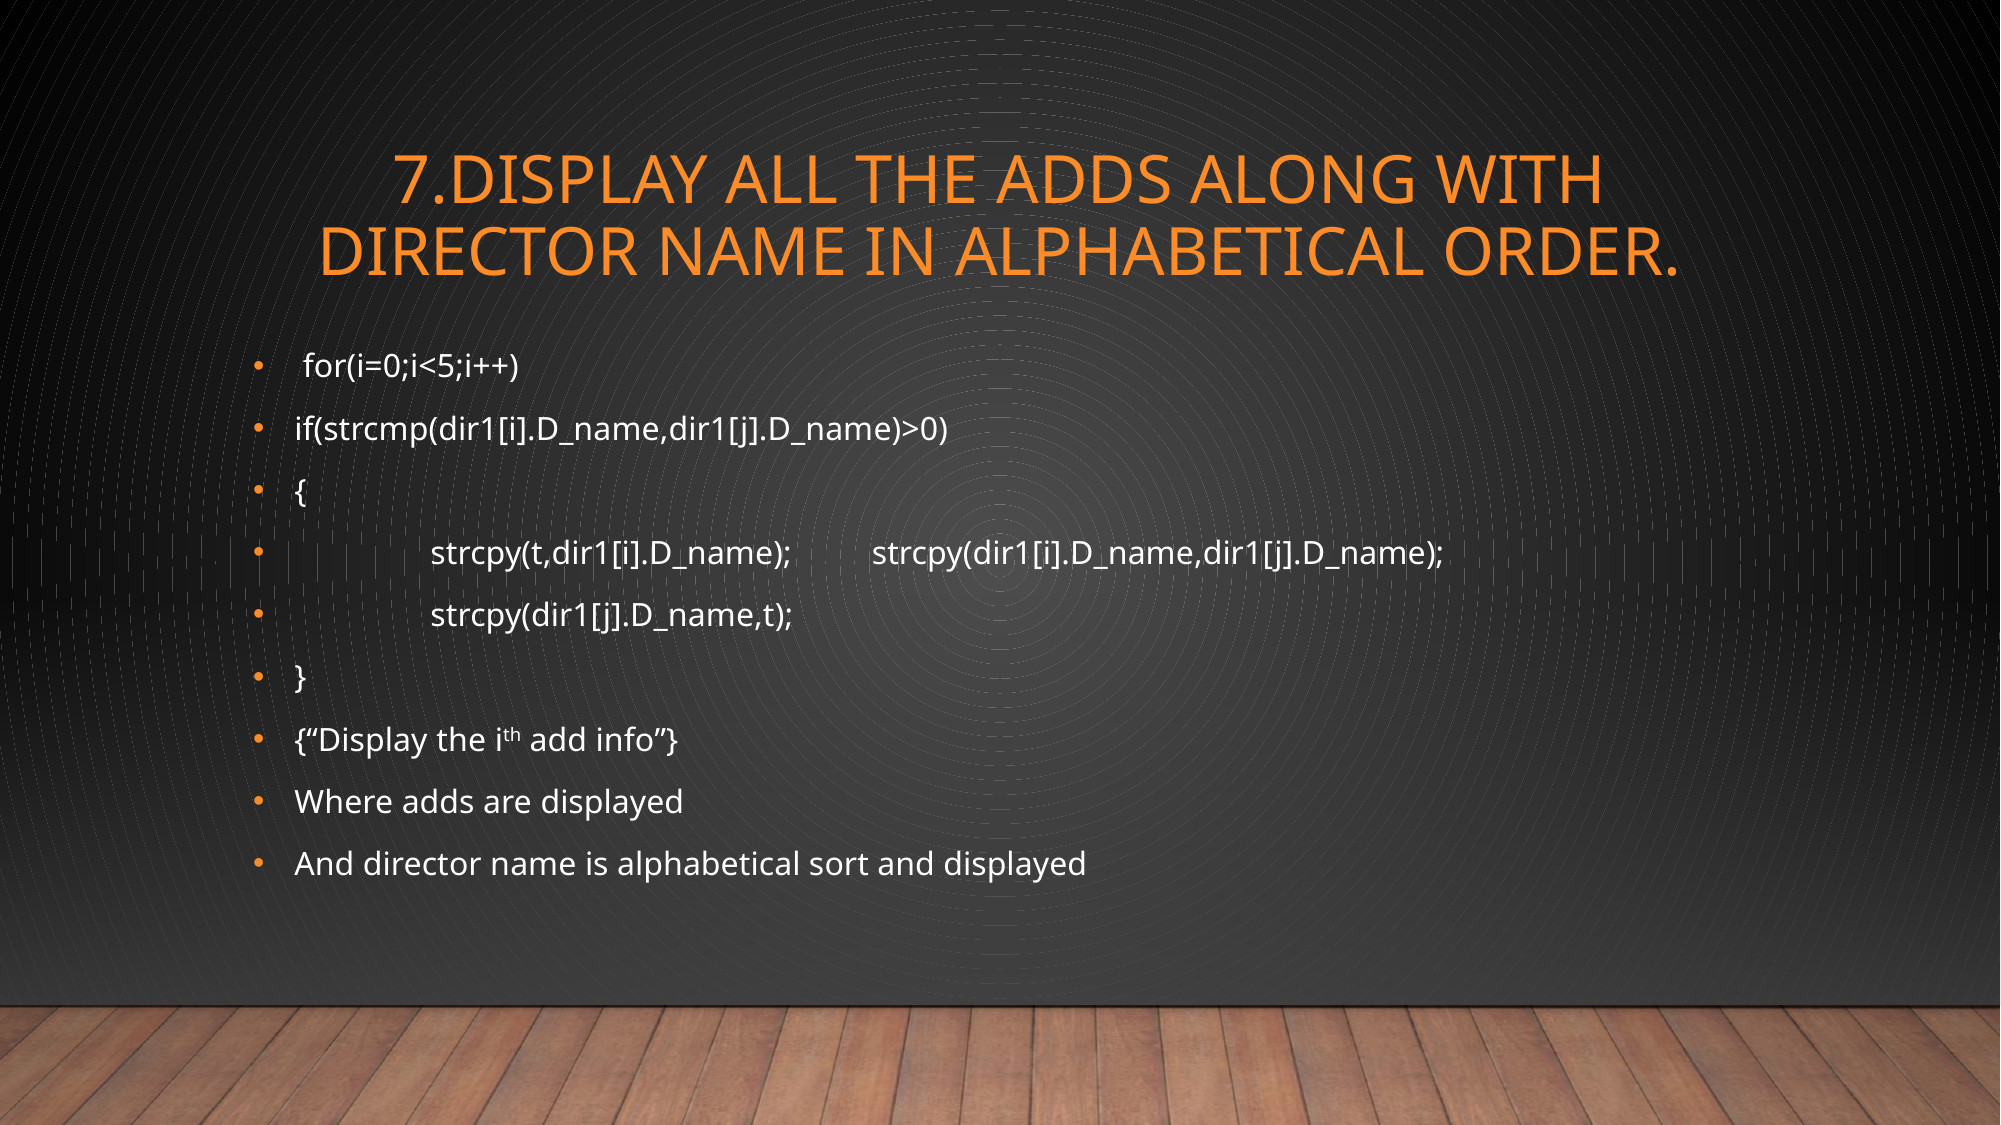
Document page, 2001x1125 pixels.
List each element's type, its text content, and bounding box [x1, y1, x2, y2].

title 7.Display all the adds along with director name in alphabetical order. [238, 131, 1763, 305]
picture [0, 1005, 2000, 1125]
list for(i=0;i<5;i++) if(strcmp(dir1[i].D_name,dir1[j].D_name)>0) { strcpy(t,dir1[i].D_name); strcpy(dir1[i].D_name,dir1[j].D_name); strcpy(dir1[j].D_name,t); } {“Display the ith add info”} Where adds are displayed And director name is alphabetical sort and displayed [238, 330, 1763, 897]
